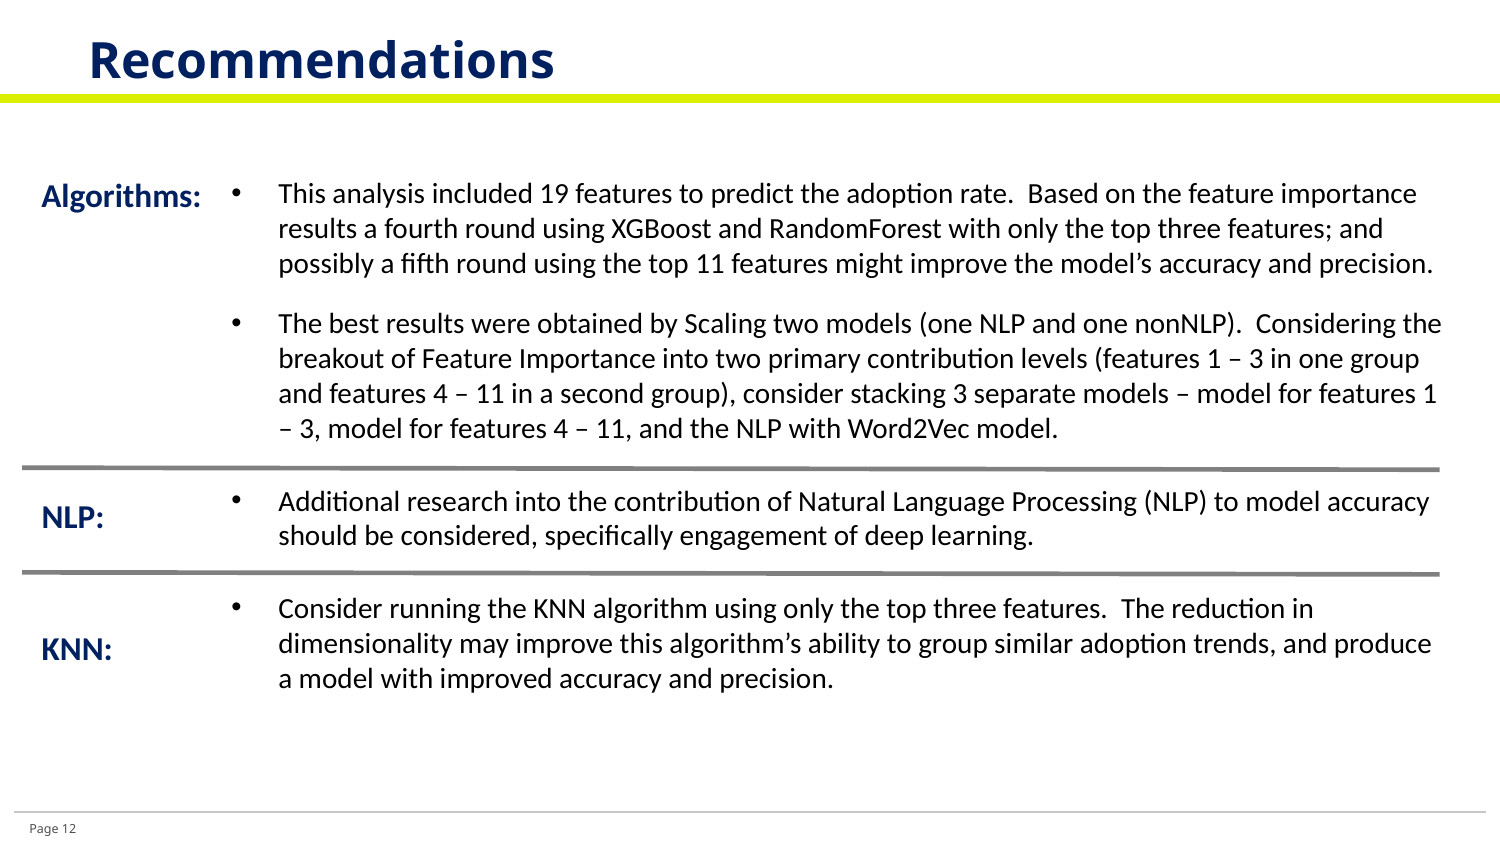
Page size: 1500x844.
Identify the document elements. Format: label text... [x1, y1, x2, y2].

text_box This analysis included 19 features to predict the adoption rate. Based on the feature importance results a fourth round using XGBoost and RandomForest with only the top three features; and possibly a fifth round using the top 11 features might improve the model’s accuracy and precision. The best results were obtained by Scaling two models (one NLP and one nonNLP). Considering the breakout of Feature Importance into two primary contribution levels (features 1 – 3 in one group and features 4 – 11 in a second group), consider stacking 3 separate models – model for features 1 – 3, model for features 4 – 11, and the NLP with Word2Vec model. Additional research into the contribution of Natural Language Processing (NLP) to model accuracy should be considered, specifically engagement of deep learning. Consider running the KNN algorithm using only the top three features. The reduction in dimensionality may improve this algorithm’s ability to group similar adoption trends, and produce a model with improved accuracy and precision. [216, 167, 1466, 702]
text_box KNN: [26, 619, 129, 674]
title Recommendations [73, 13, 634, 82]
text_box NLP: [26, 487, 120, 543]
text_box Algorithms: [26, 166, 220, 222]
